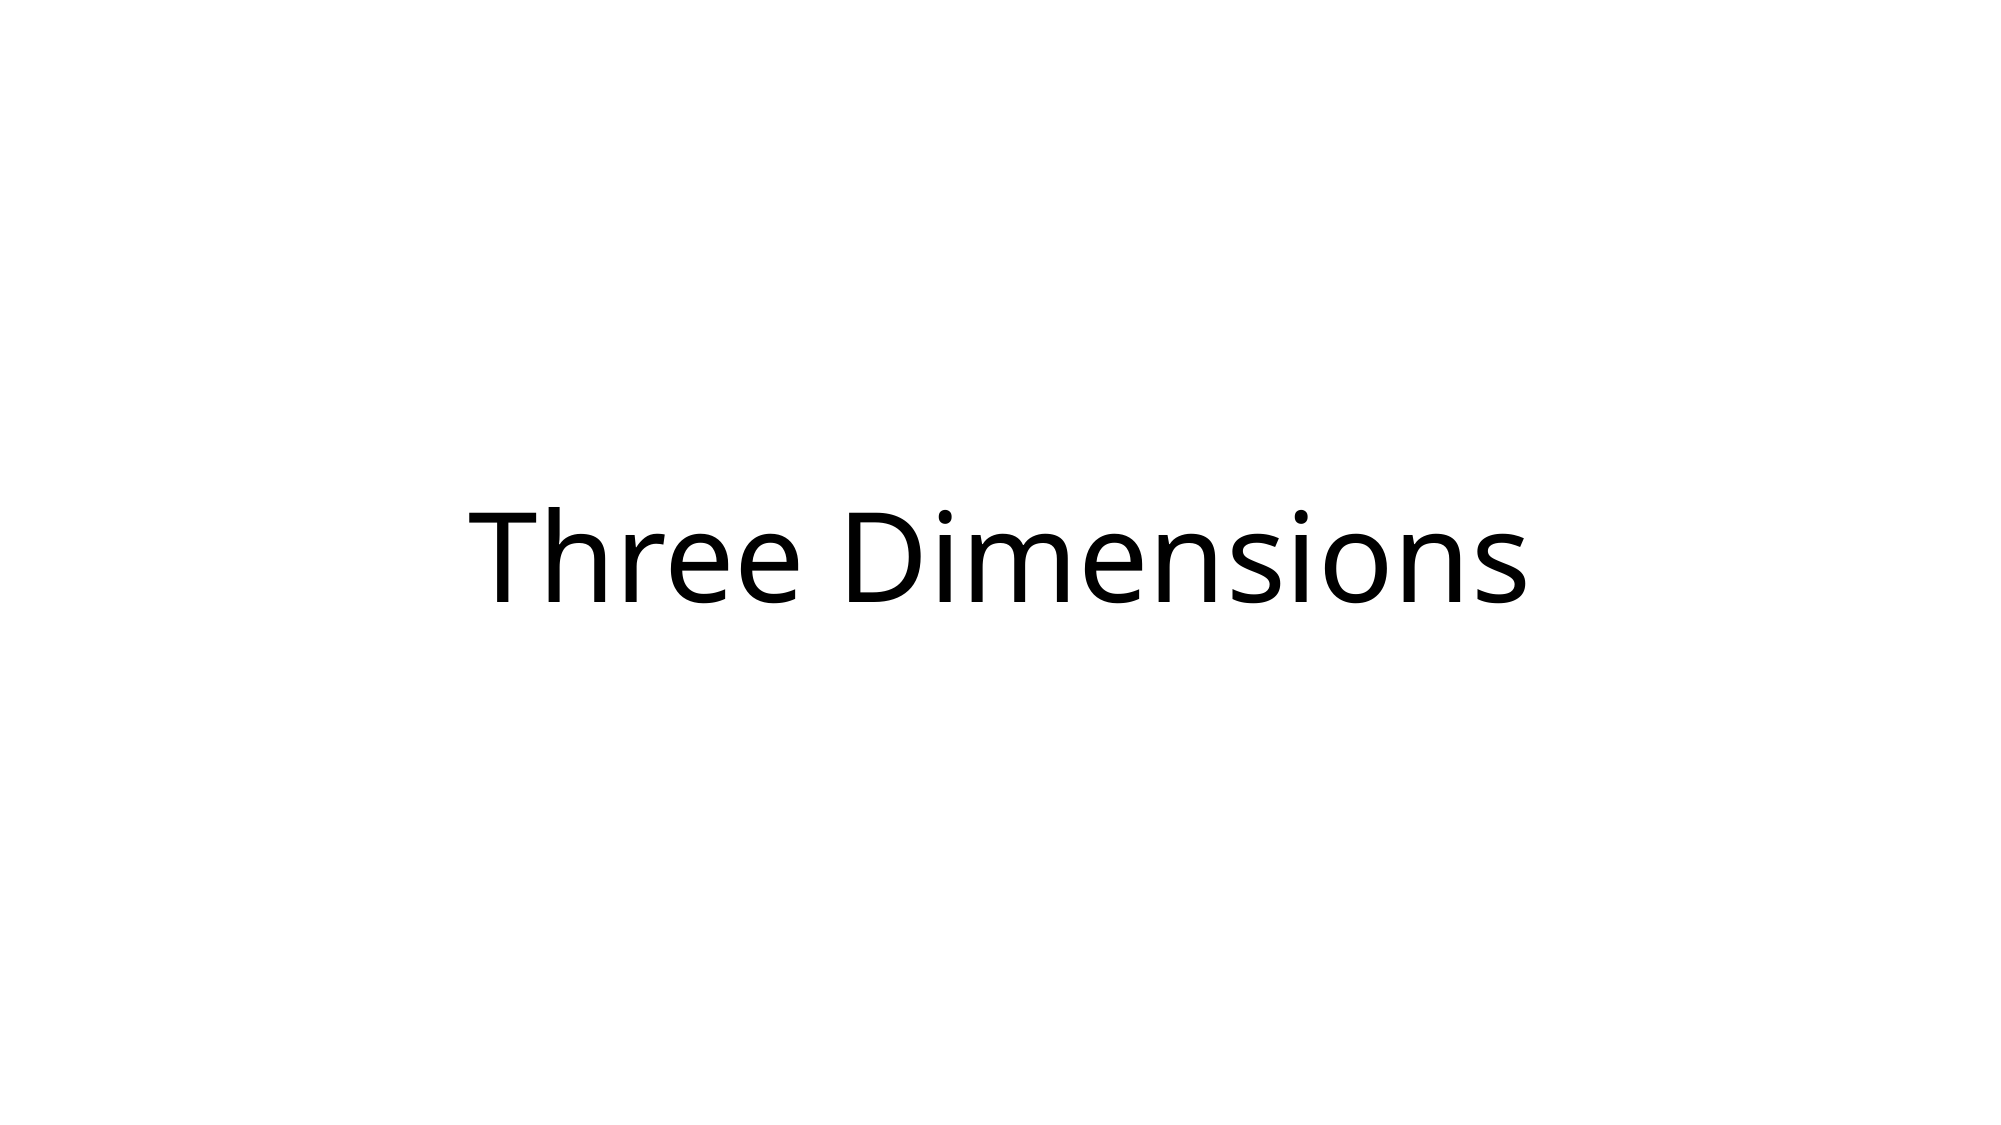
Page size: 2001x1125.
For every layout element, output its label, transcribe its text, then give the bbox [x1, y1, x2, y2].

title Three Dimensions [137, 453, 1863, 672]
